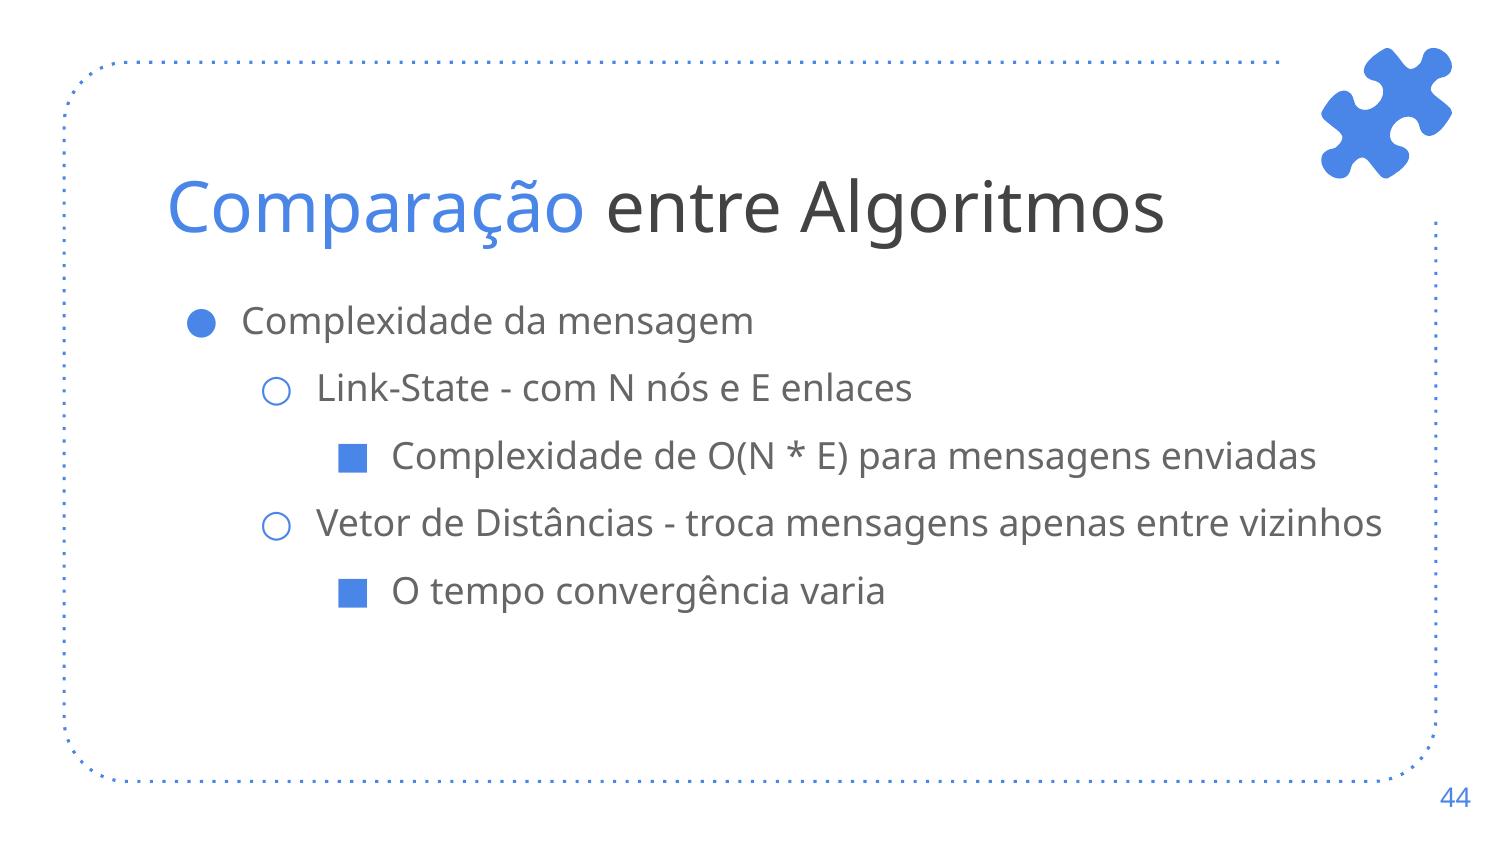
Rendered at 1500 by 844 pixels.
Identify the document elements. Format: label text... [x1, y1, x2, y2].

title Comparação entre Algoritmos [151, 146, 1278, 287]
text_box [1321, 47, 1452, 179]
list Complexidade da mensagem Link-State - com N nós e E enlaces Complexidade de O(N * E) para mensagens enviadas Vetor de Distâncias - troca mensagens apenas entre vizinhos O tempo convergência varia [151, 259, 1412, 648]
slide_number ‹#› [1411, 753, 1500, 844]
